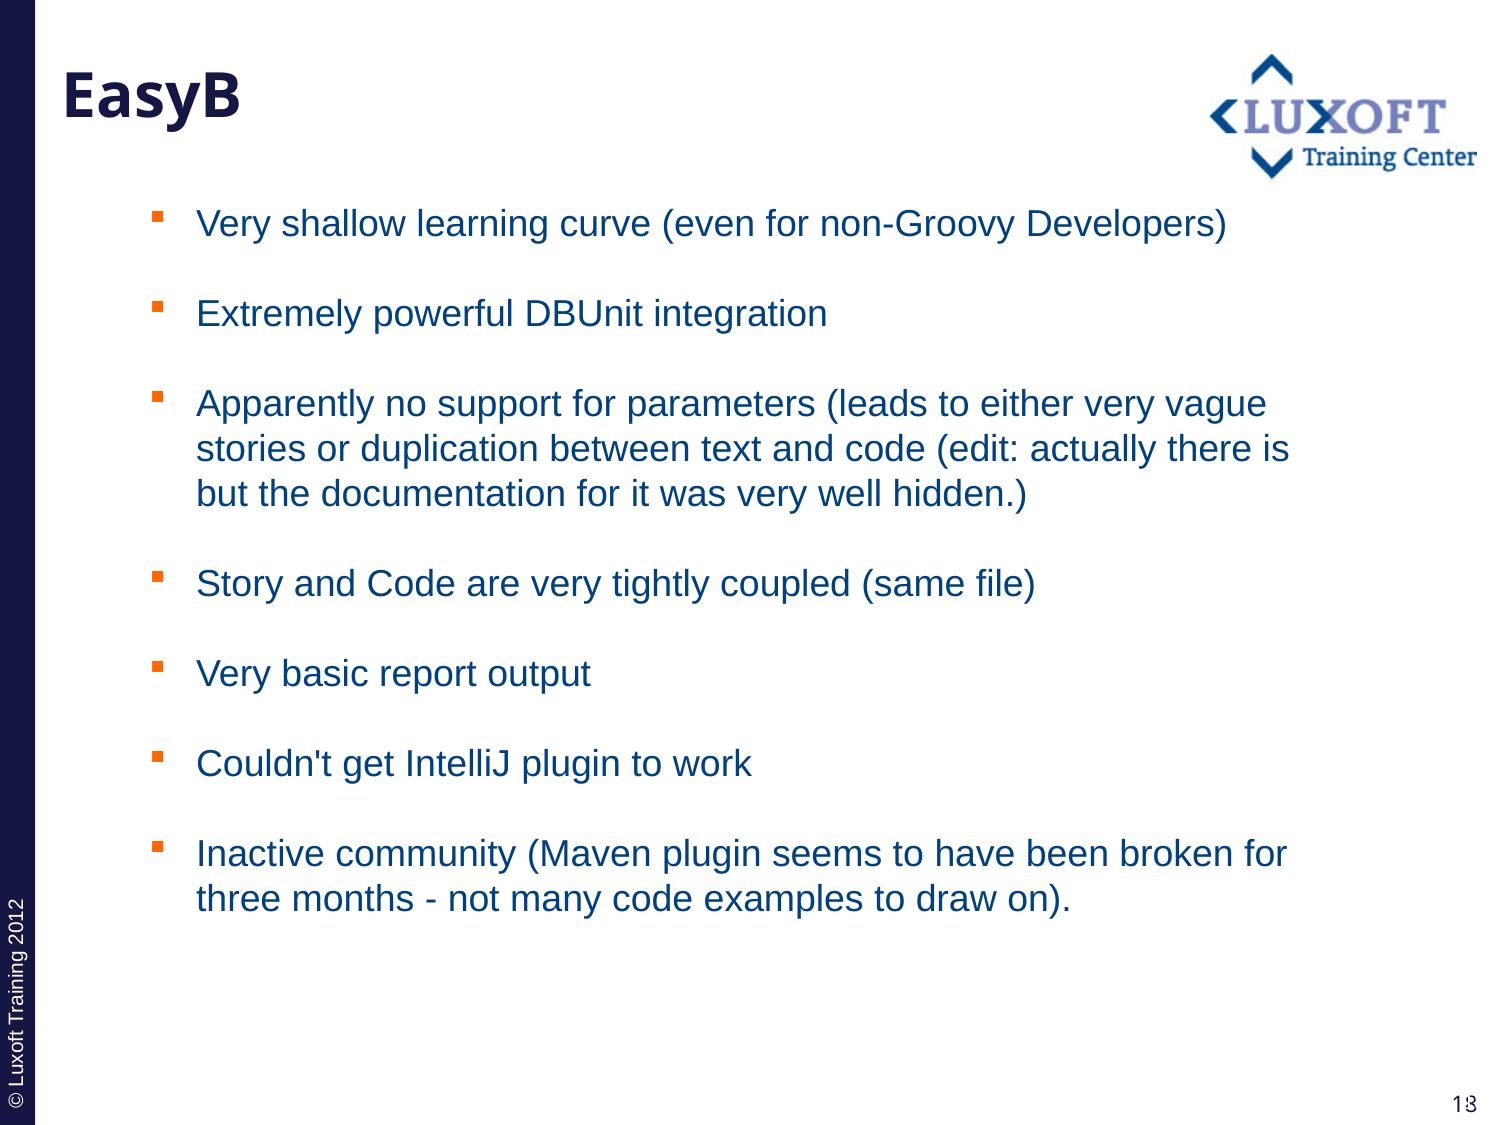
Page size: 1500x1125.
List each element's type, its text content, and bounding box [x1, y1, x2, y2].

title EasyB [46, 20, 1397, 165]
picture [1210, 54, 1477, 179]
text_box Very shallow learning curve (even for non-Groovy Developers) Extremely powerful DBUnit integration Apparently no support for parameters (leads to either very vague stories or duplication between text and code (edit: actually there is but the documentation for it was very well hidden.) Story and Code are very tightly coupled (same file) Very basic report output Couldn't get IntelliJ plugin to work Inactive community (Maven plugin seems to have been broken for three months - not many code examples to draw on). [134, 191, 1366, 927]
